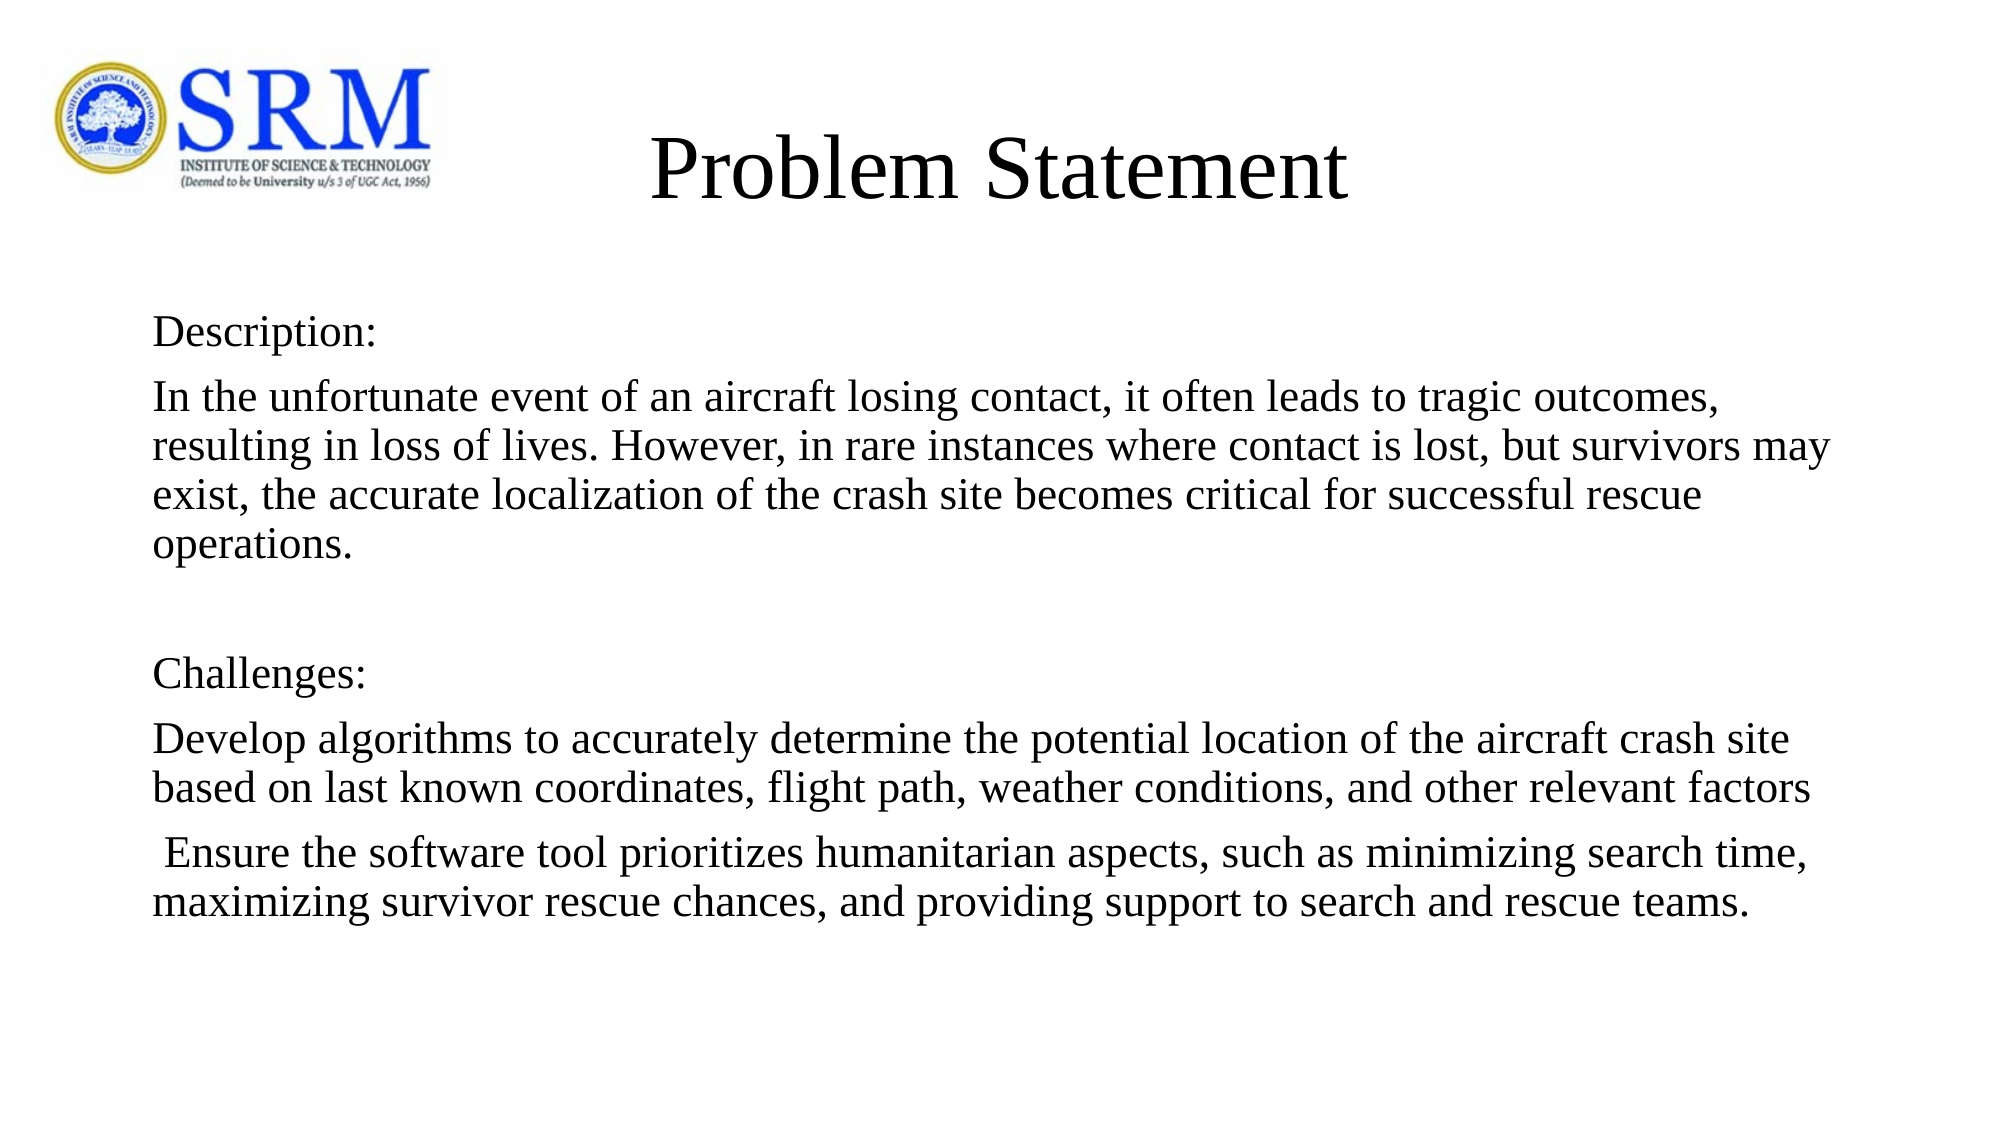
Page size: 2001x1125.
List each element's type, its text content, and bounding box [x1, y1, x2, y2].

picture [37, 26, 463, 203]
list Description: In the unfortunate event of an aircraft losing contact, it often leads to tragic outcomes, resulting in loss of lives. However, in rare instances where contact is lost, but survivors may exist, the accurate localization of the crash site becomes critical for successful rescue operations. Challenges: Develop algorithms to accurately determine the potential location of the aircraft crash site based on last known coordinates, flight path, weather conditions, and other relevant factors Ensure the software tool prioritizes humanitarian aspects, such as minimizing search time, maximizing survivor rescue chances, and providing support to search and rescue teams. [137, 299, 1863, 1014]
title Problem Statement [137, 59, 1863, 278]
